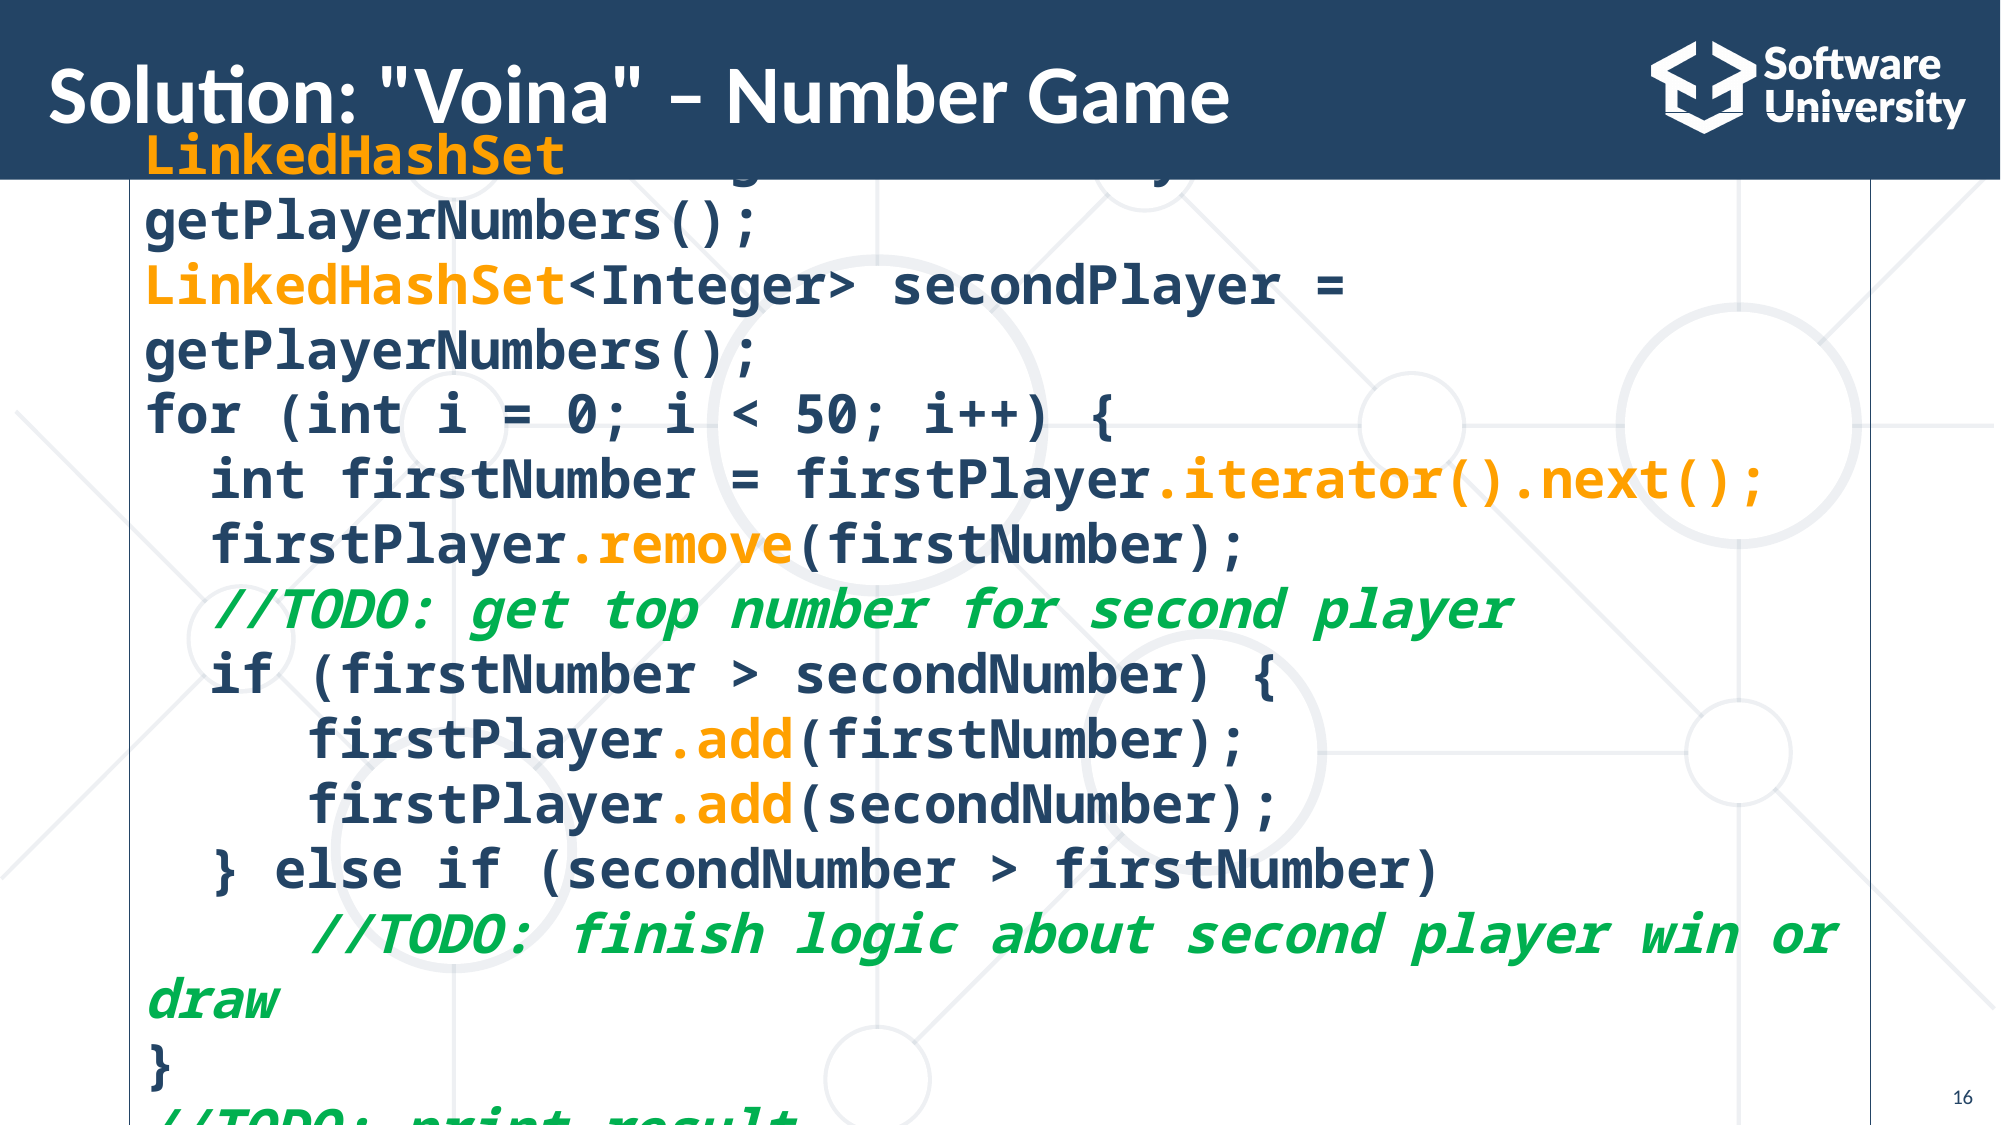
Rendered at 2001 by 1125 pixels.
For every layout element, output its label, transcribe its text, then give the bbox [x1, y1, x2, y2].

picture [1651, 41, 1966, 134]
text_box LinkedHashSet<Integer> firstPlayer = getPlayerNumbers(); LinkedHashSet<Integer> secondPlayer = getPlayerNumbers(); for (int i = 0; i < 50; i++) { int firstNumber = firstPlayer.iterator().next(); firstPlayer.remove(firstNumber); //TODO: get top number for second player if (firstNumber > secondNumber) { firstPlayer.add(firstNumber); firstPlayer.add(secondNumber); } else if (secondNumber > firstNumber) //TODO: finish logic about second player win or draw } //TODO: print result [129, 112, 1871, 1125]
title Solution: "Voina" – Number Game [31, 6, 1524, 175]
slide_number 16 [1927, 1067, 1989, 1117]
